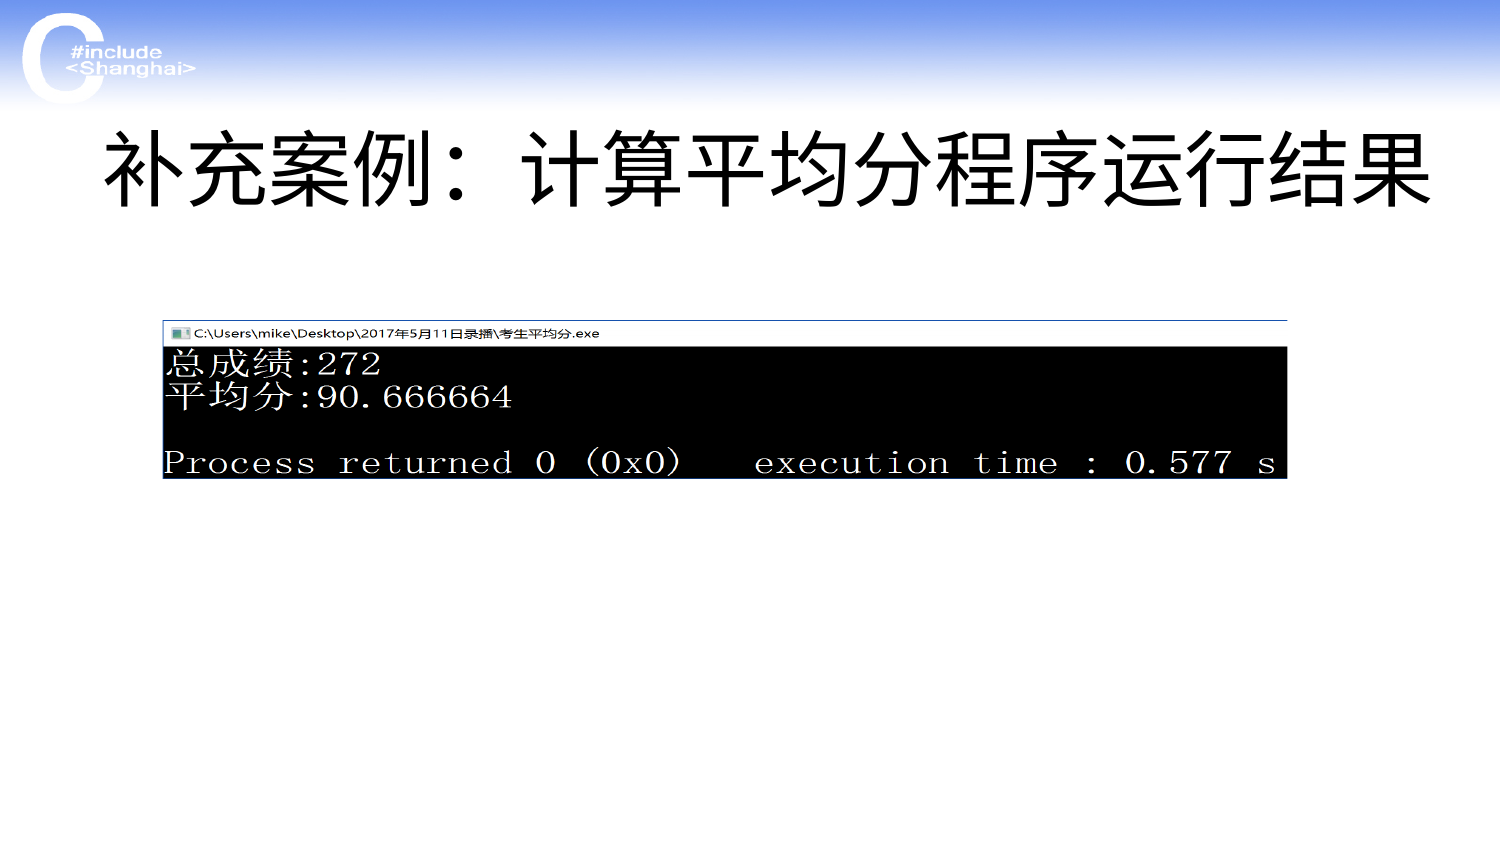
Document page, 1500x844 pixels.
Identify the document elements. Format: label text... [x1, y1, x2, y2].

picture [0, 0, 1500, 844]
text_box 补充案例：计算平均分程序运行结果 [87, 109, 1463, 225]
